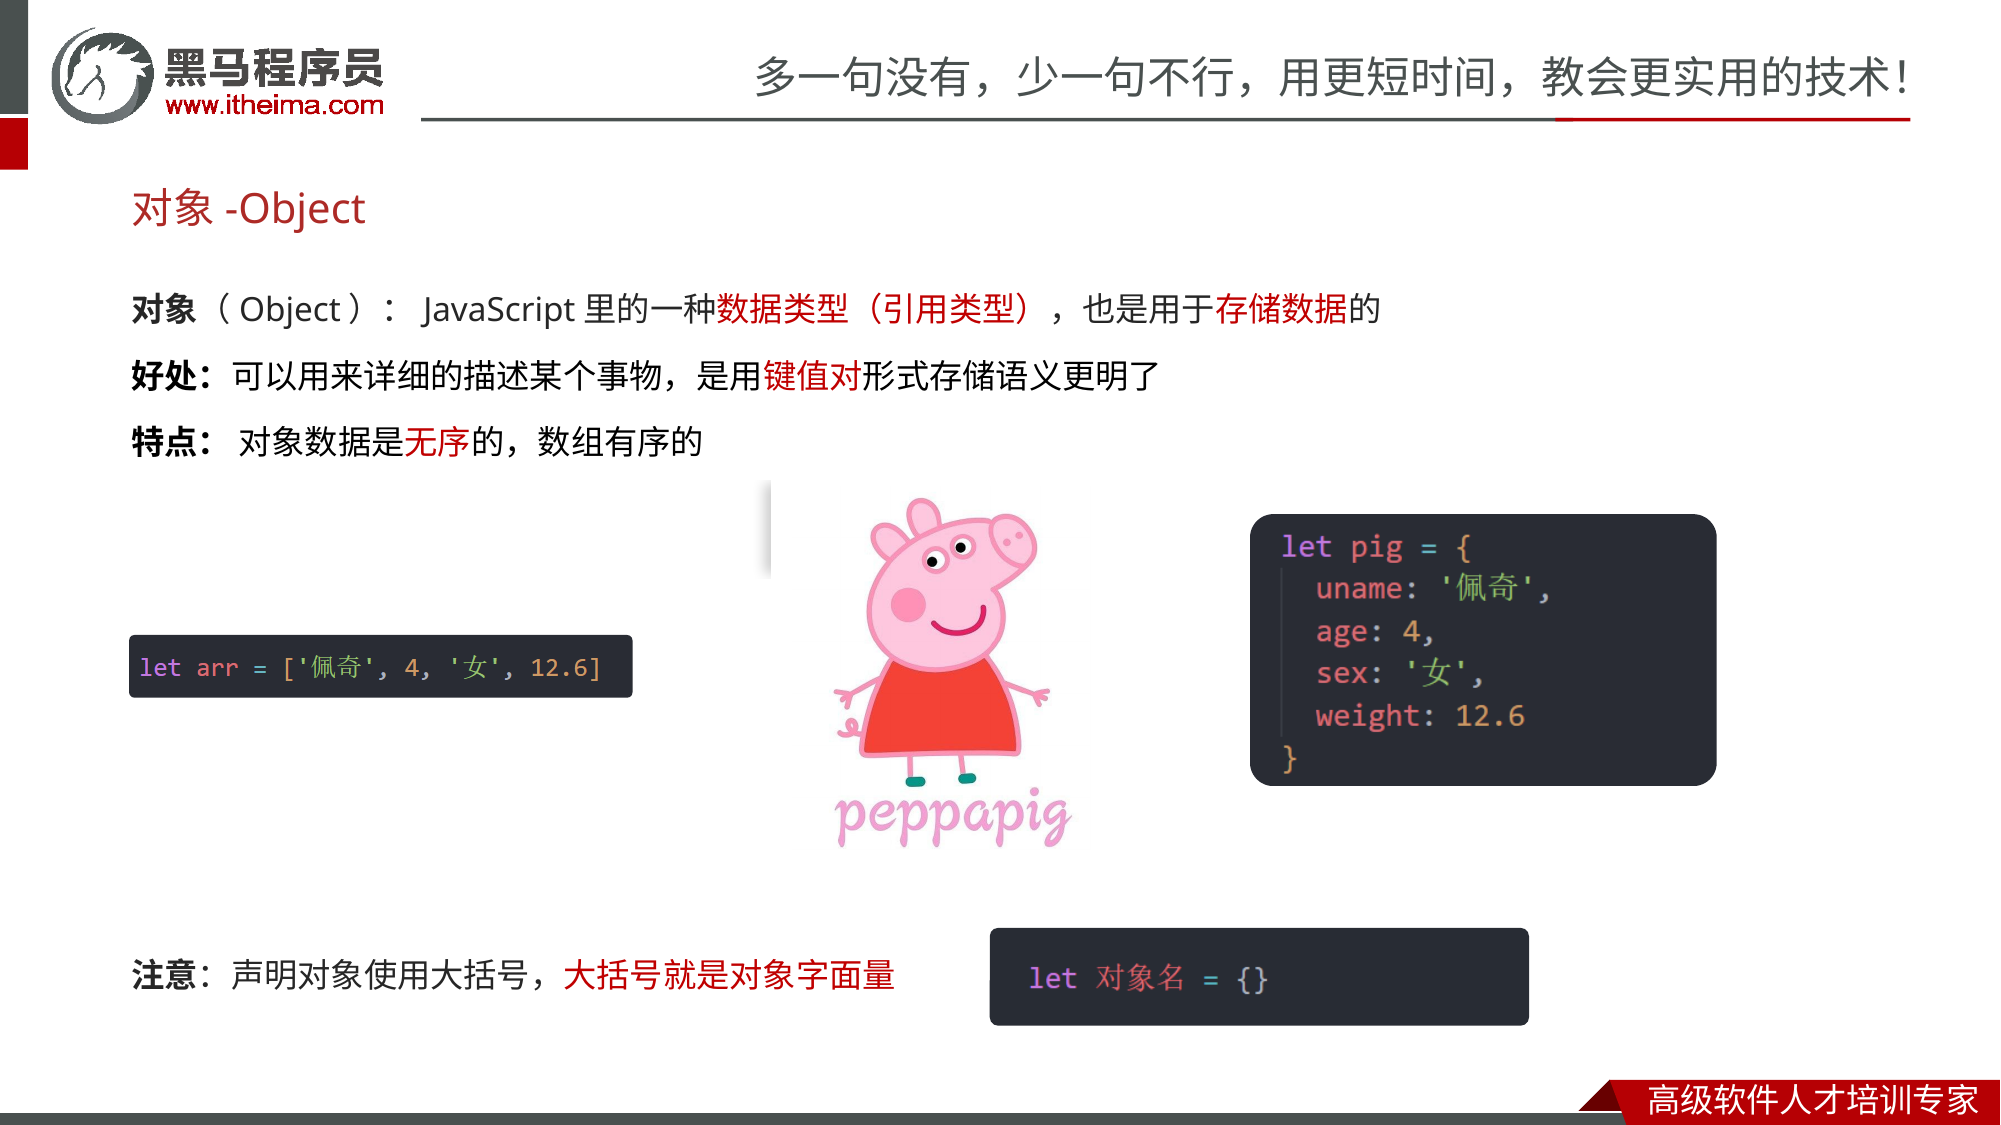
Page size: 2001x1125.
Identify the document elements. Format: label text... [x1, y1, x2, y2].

picture [128, 634, 633, 698]
picture [989, 927, 1530, 1026]
picture [50, 26, 384, 125]
list 对象（Object）：JavaScript里的一种数据类型（引用类型），也是用于存储数据的 好处：可以用来详细的描述某个事物，是用键值对形式存储语义更明了 特点： 对象数据是无序的，数组有序的 注意：声明对象使用大括号，大括号就是对象字面量 [116, 261, 1981, 1008]
picture [1249, 513, 1717, 787]
title 对象-Object [116, 164, 1880, 250]
picture [791, 486, 1092, 850]
